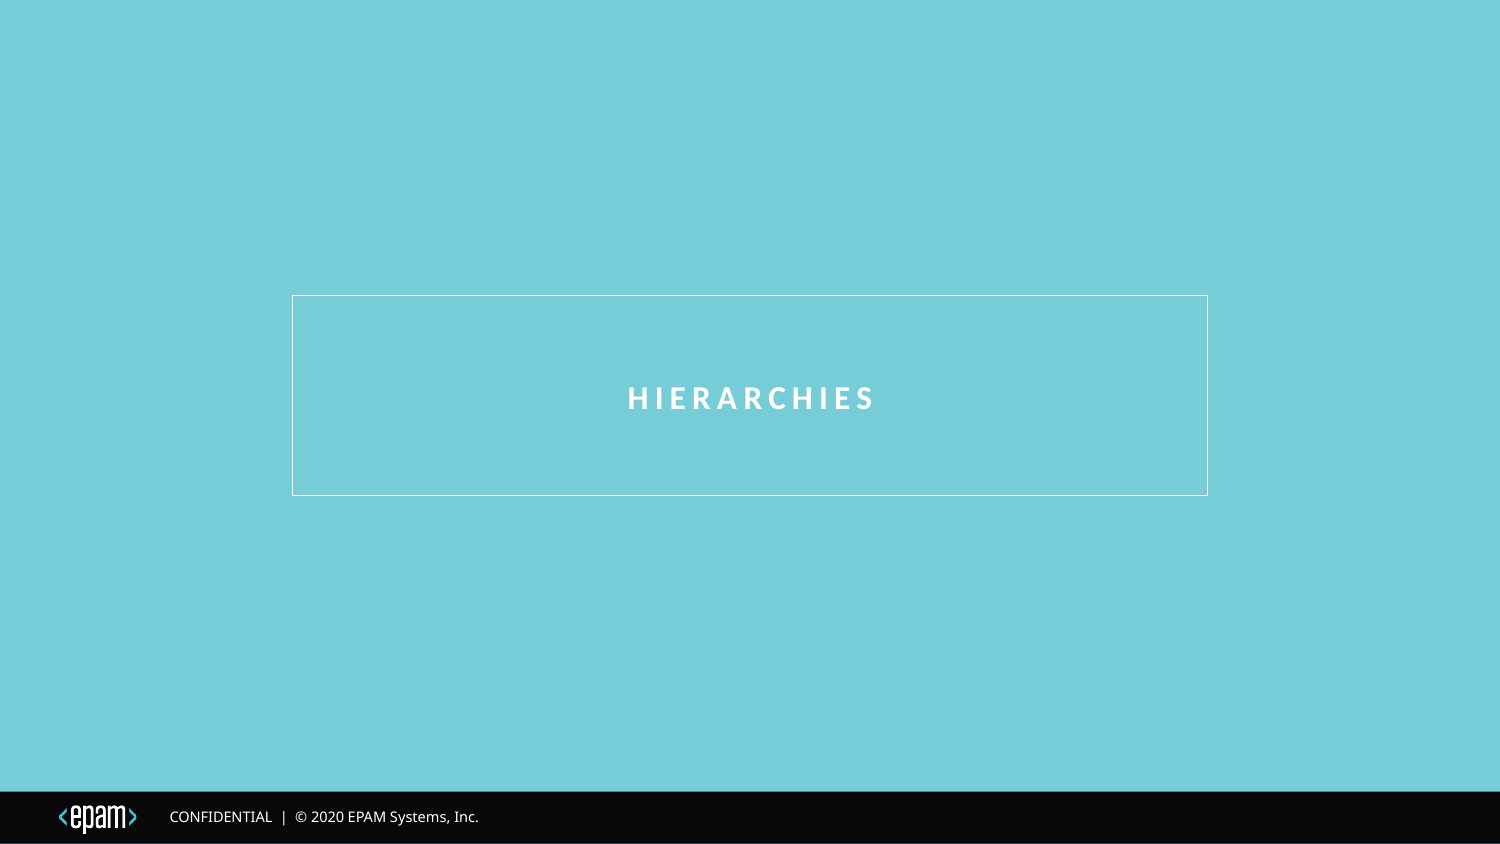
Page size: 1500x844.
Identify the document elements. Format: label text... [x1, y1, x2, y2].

title Hierarchies [292, 295, 1208, 496]
